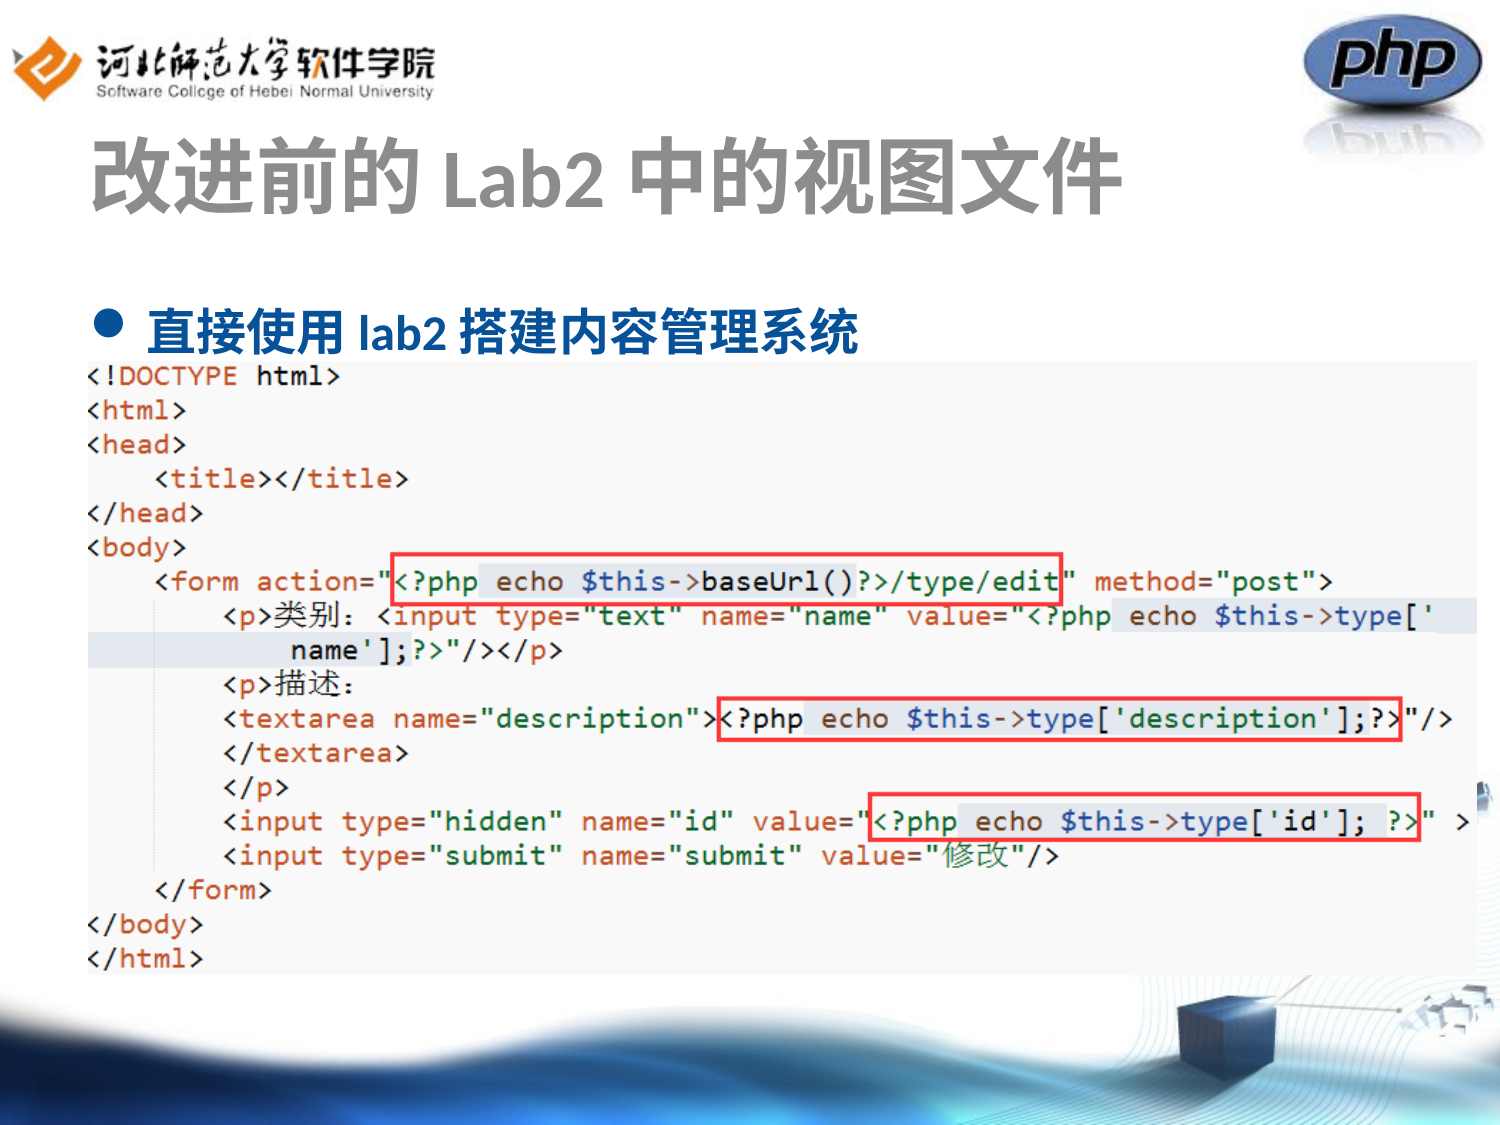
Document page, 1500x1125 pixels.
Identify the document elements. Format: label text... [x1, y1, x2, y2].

title 改进前的Lab2中的视图文件 [75, 117, 1425, 233]
list 直接使用lab2搭建内容管理系统 [75, 262, 1425, 1005]
picture [0, 0, 1500, 1125]
